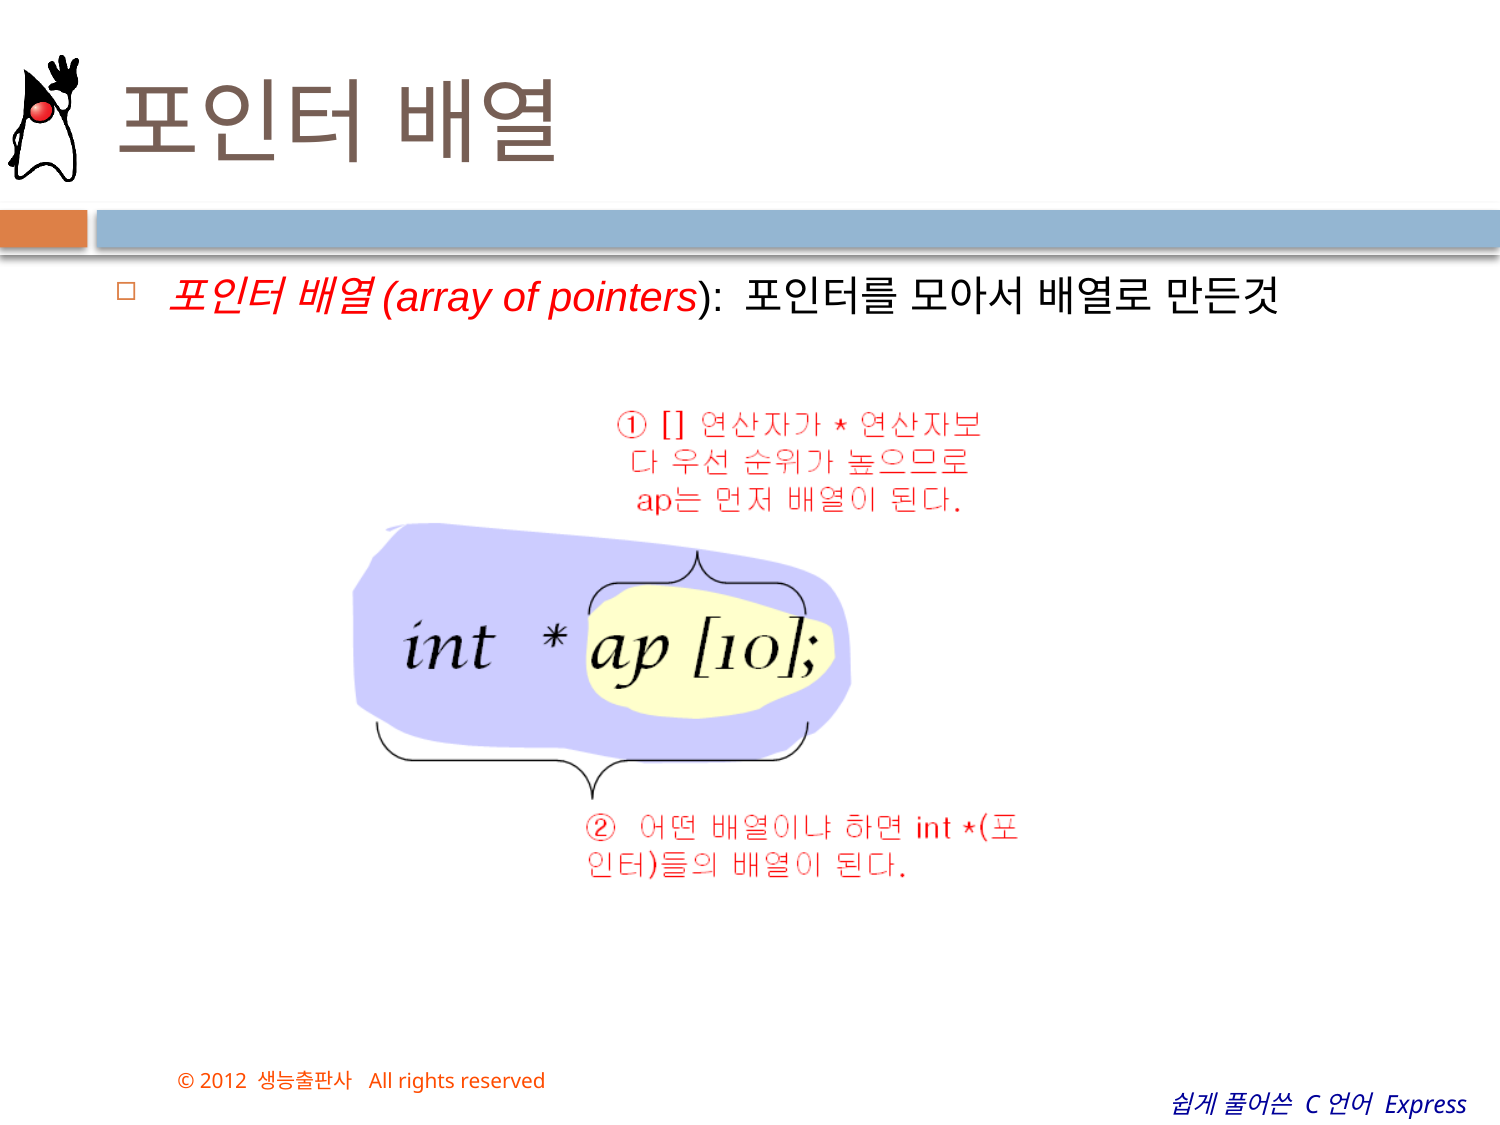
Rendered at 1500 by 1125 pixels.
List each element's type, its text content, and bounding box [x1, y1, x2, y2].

picture [8, 55, 79, 182]
list 포인터 배열(array of pointers): 포인터를 모아서 배열로 만든것 [100, 262, 1438, 386]
list 포인터 배열(array of pointers): 포인터를 모아서 배열로 만든것 [100, 387, 1438, 1000]
title 포인터 배열 [100, 37, 1438, 200]
picture [336, 386, 1034, 892]
